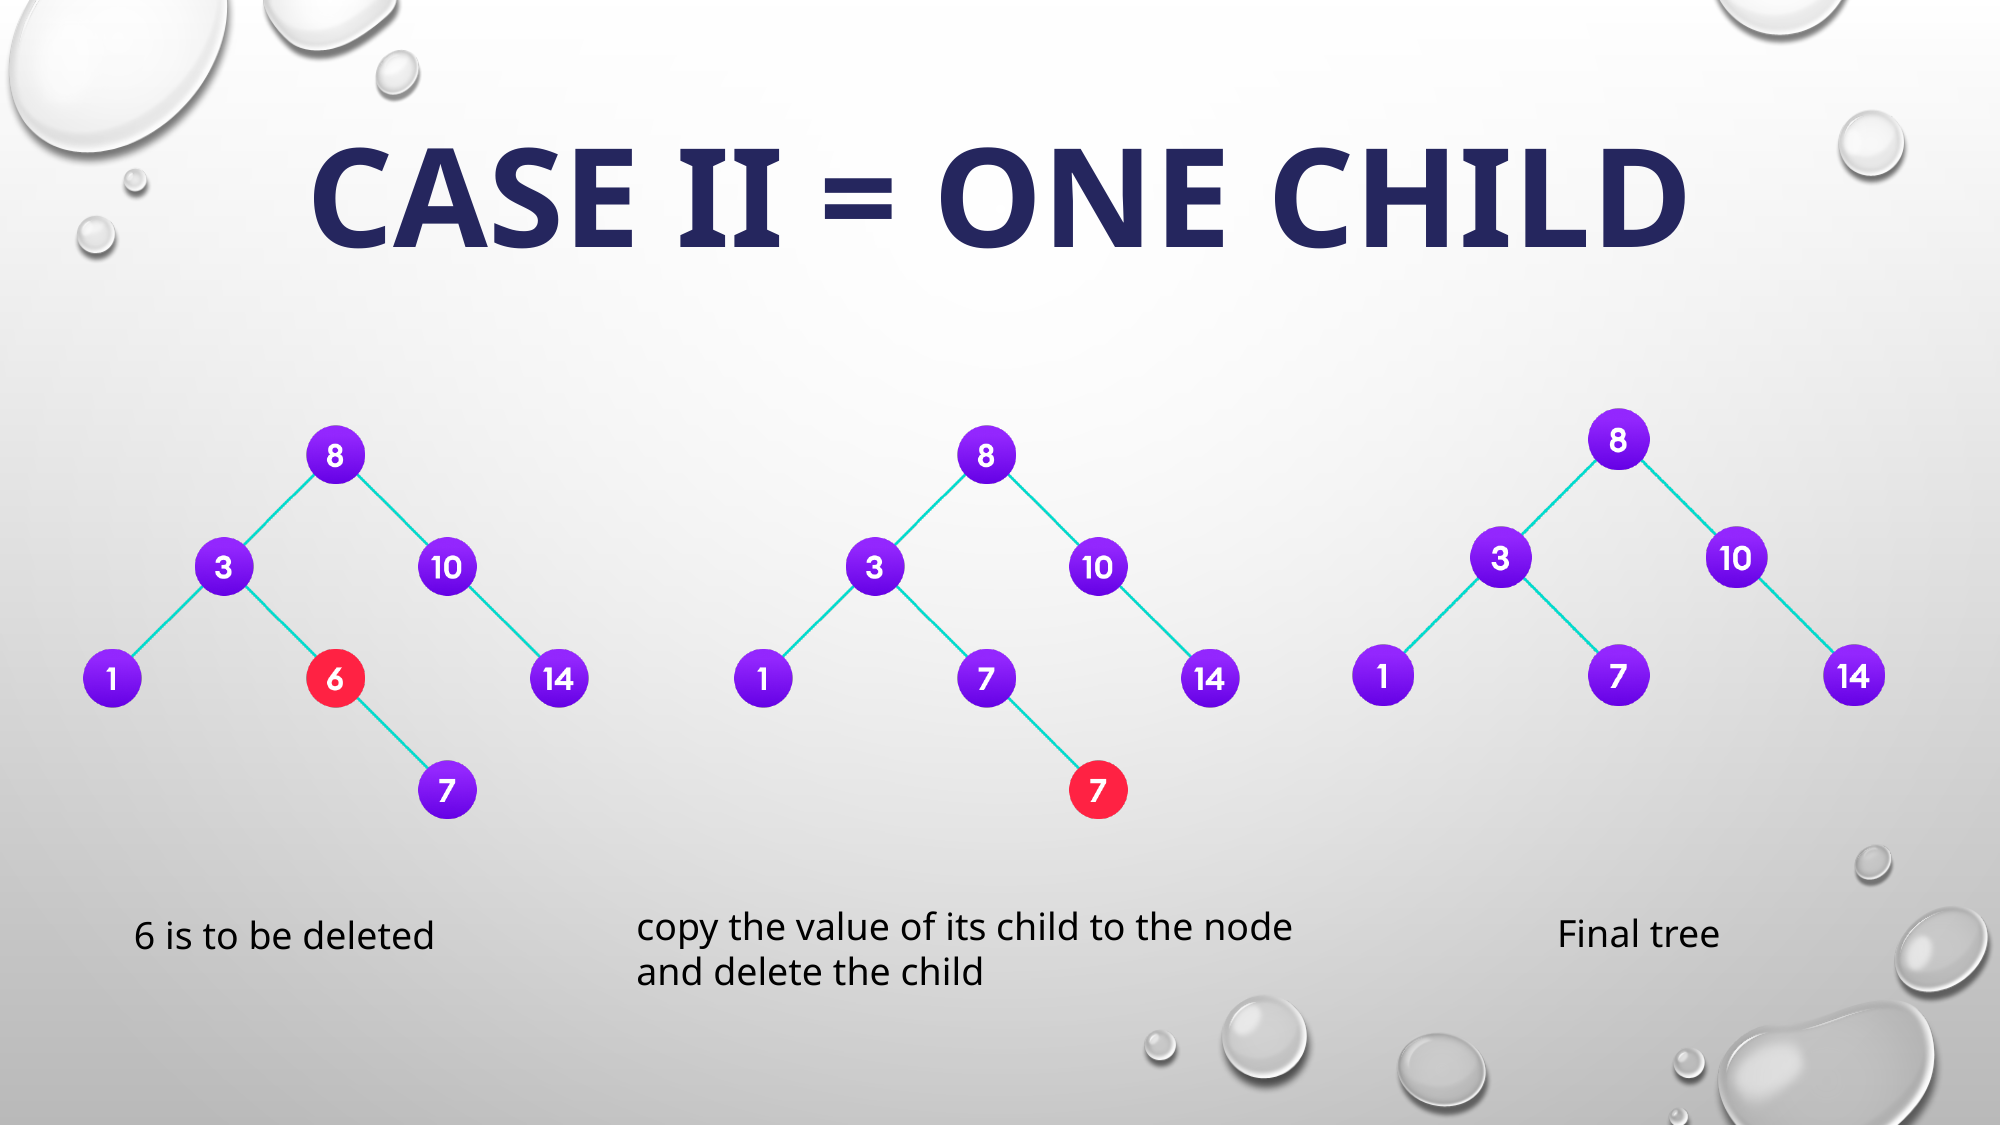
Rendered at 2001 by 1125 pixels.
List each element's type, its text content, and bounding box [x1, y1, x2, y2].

title Case II = one child [149, 154, 1851, 370]
text_box copy the value of its child to the node and delete the child [572, 895, 1642, 1001]
picture [0, 0, 2000, 1125]
text_box Final tree [1366, 902, 2000, 963]
text_box 6 is to be deleted [119, 904, 572, 965]
